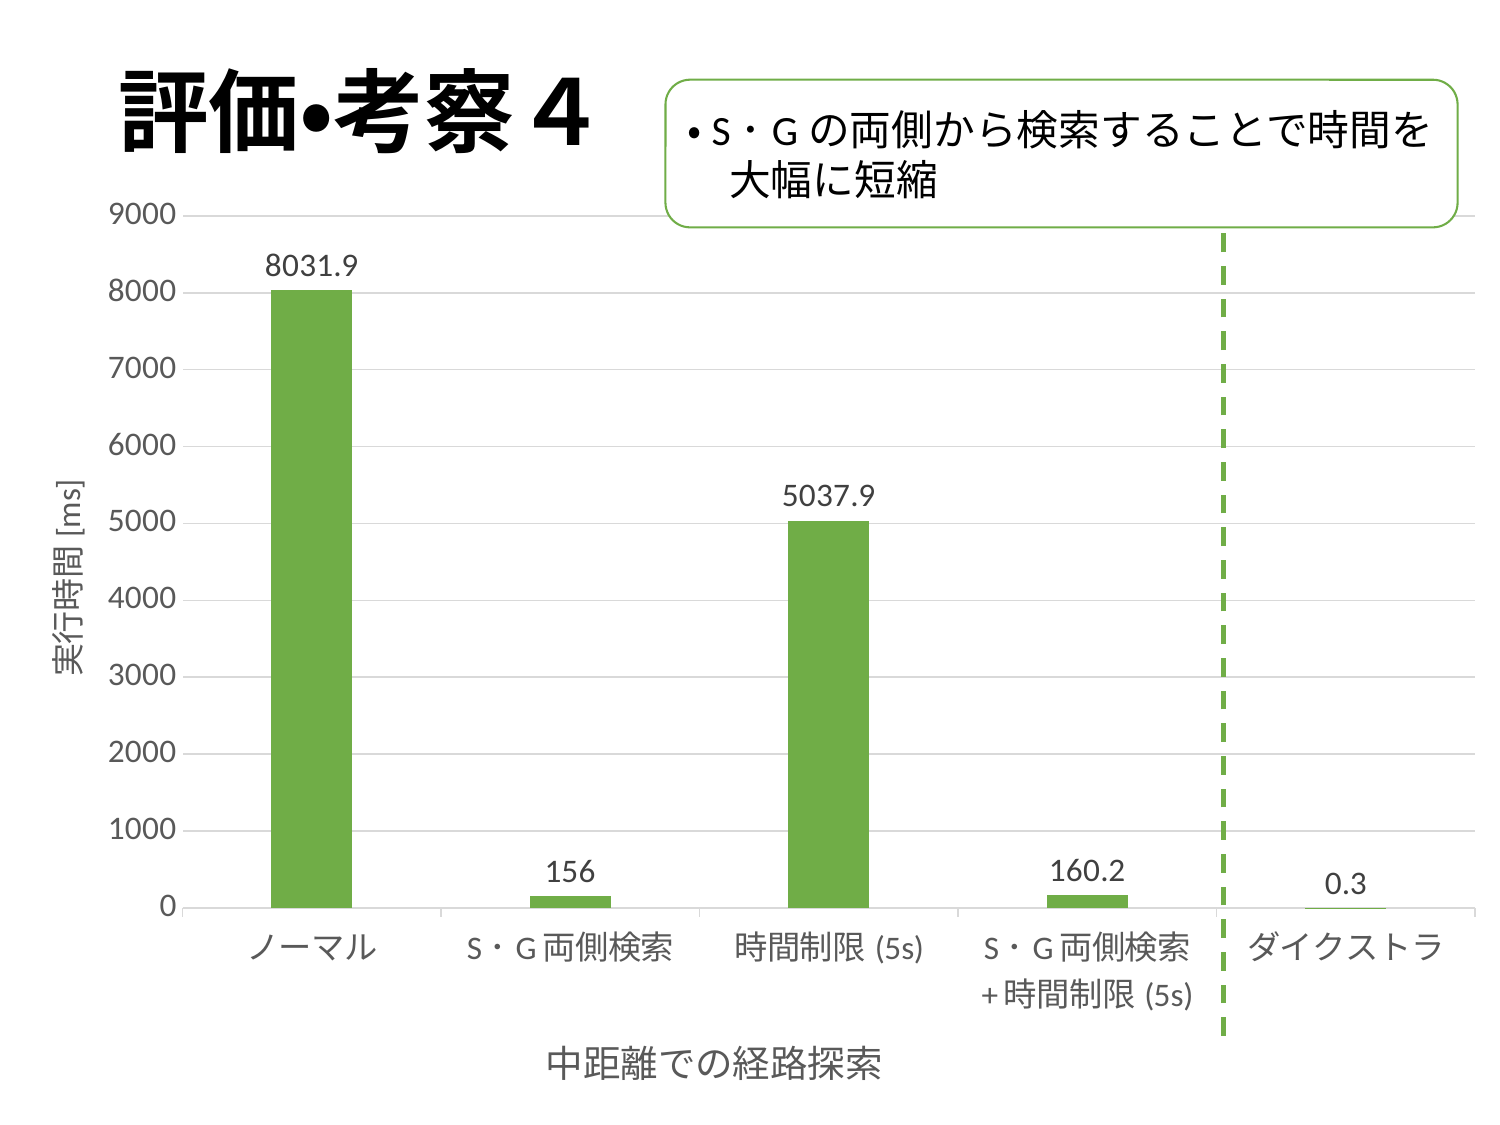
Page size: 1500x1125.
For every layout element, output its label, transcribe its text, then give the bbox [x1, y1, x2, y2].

chart [24, 194, 1476, 1100]
text_box ・S･Gの両側から検索することで時間を 大幅に短縮 [664, 78, 1459, 194]
title 評価・考察４ [103, 59, 1397, 173]
